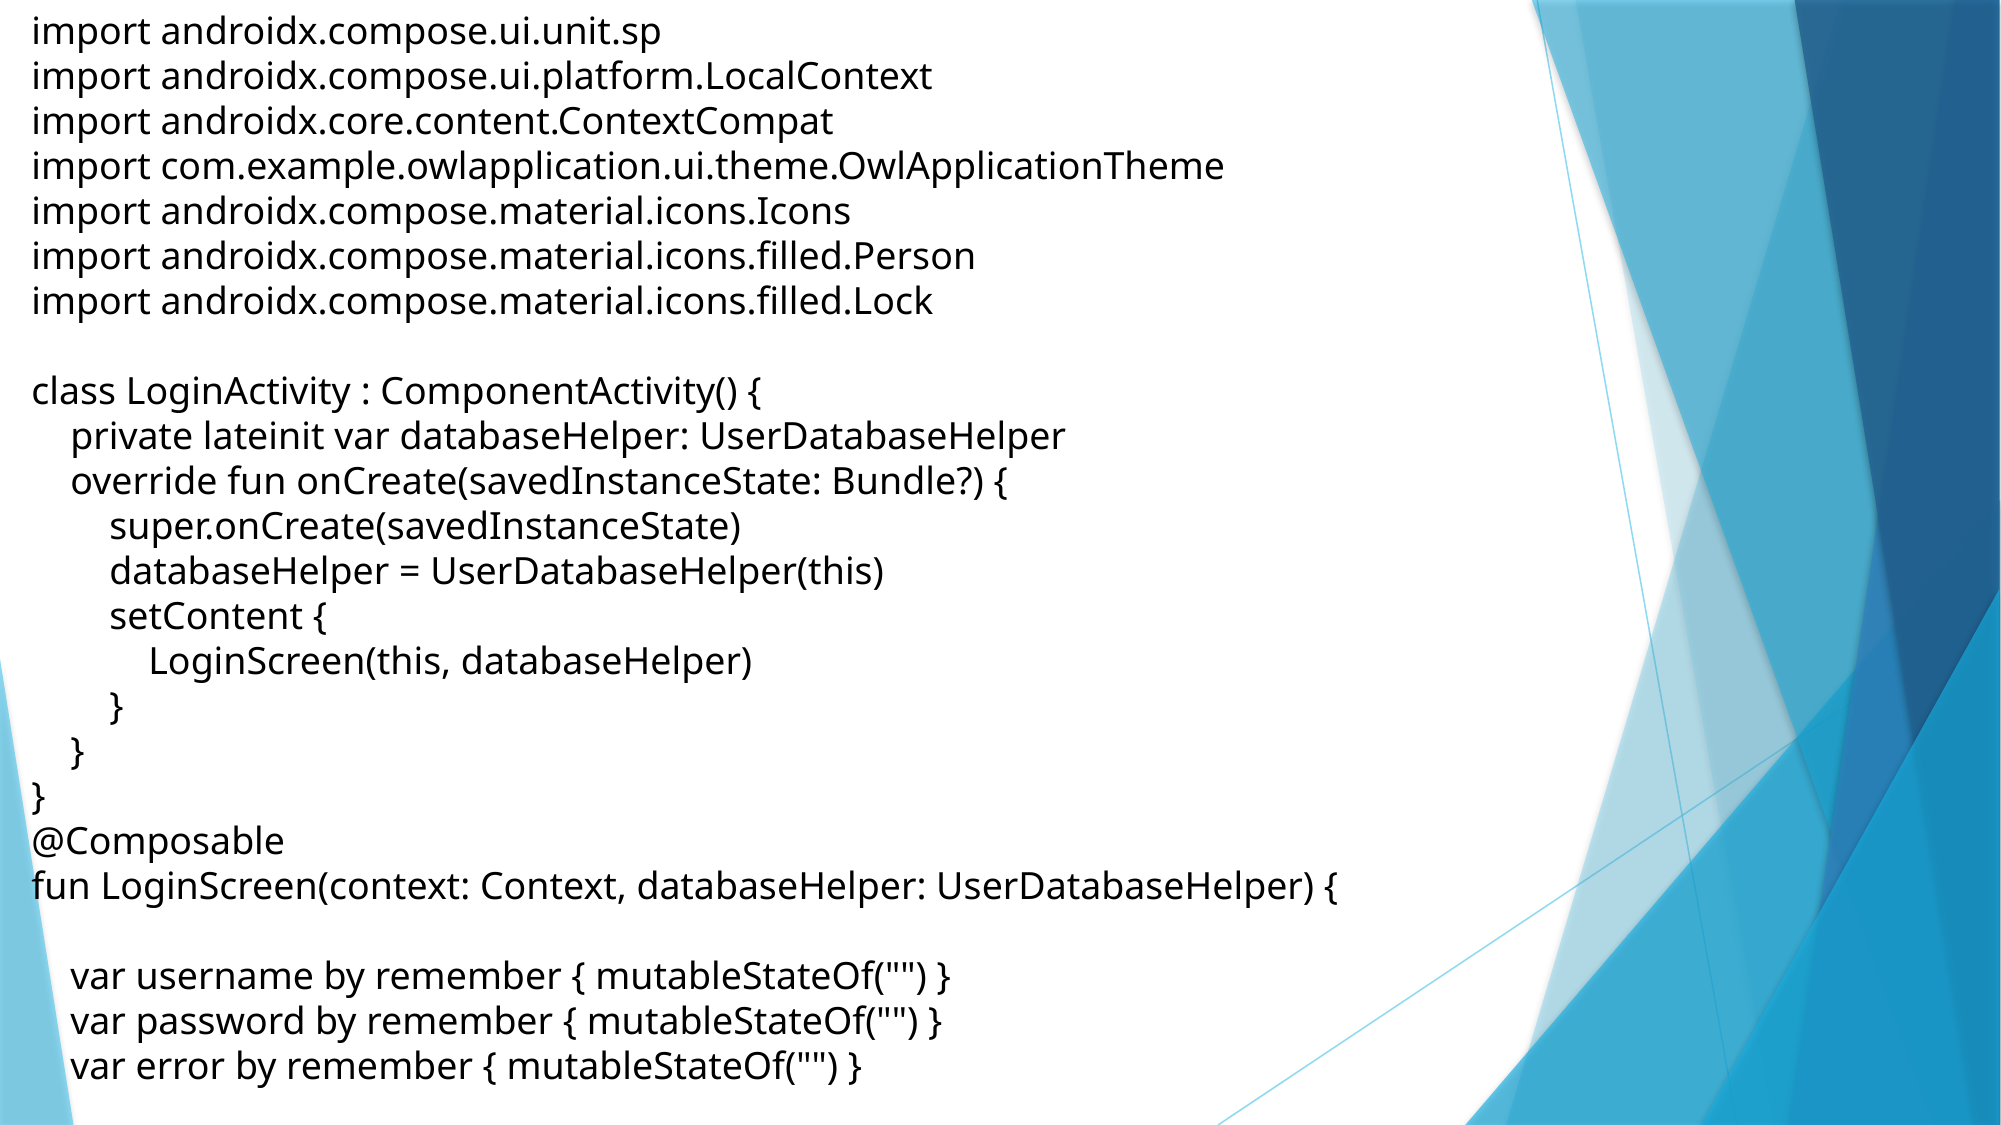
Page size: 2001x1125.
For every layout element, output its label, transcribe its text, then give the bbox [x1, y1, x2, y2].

text_box import androidx.compose.ui.unit.sp import androidx.compose.ui.platform.LocalContext import androidx.core.content.ContextCompat import com.example.owlapplication.ui.theme.OwlApplicationTheme import androidx.compose.material.icons.Icons import androidx.compose.material.icons.filled.Person import androidx.compose.material.icons.filled.Lock class LoginActivity : ComponentActivity() { private lateinit var databaseHelper: UserDatabaseHelper override fun onCreate(savedInstanceState: Bundle?) { super.onCreate(savedInstanceState) databaseHelper = UserDatabaseHelper(this) setContent { LoginScreen(this, databaseHelper) } } } @Composable fun LoginScreen(context: Context, databaseHelper: UserDatabaseHelper) { var username by remember { mutableStateOf("") } var password by remember { mutableStateOf("") } var error by remember { mutableStateOf("") } [16, 0, 1500, 1125]
